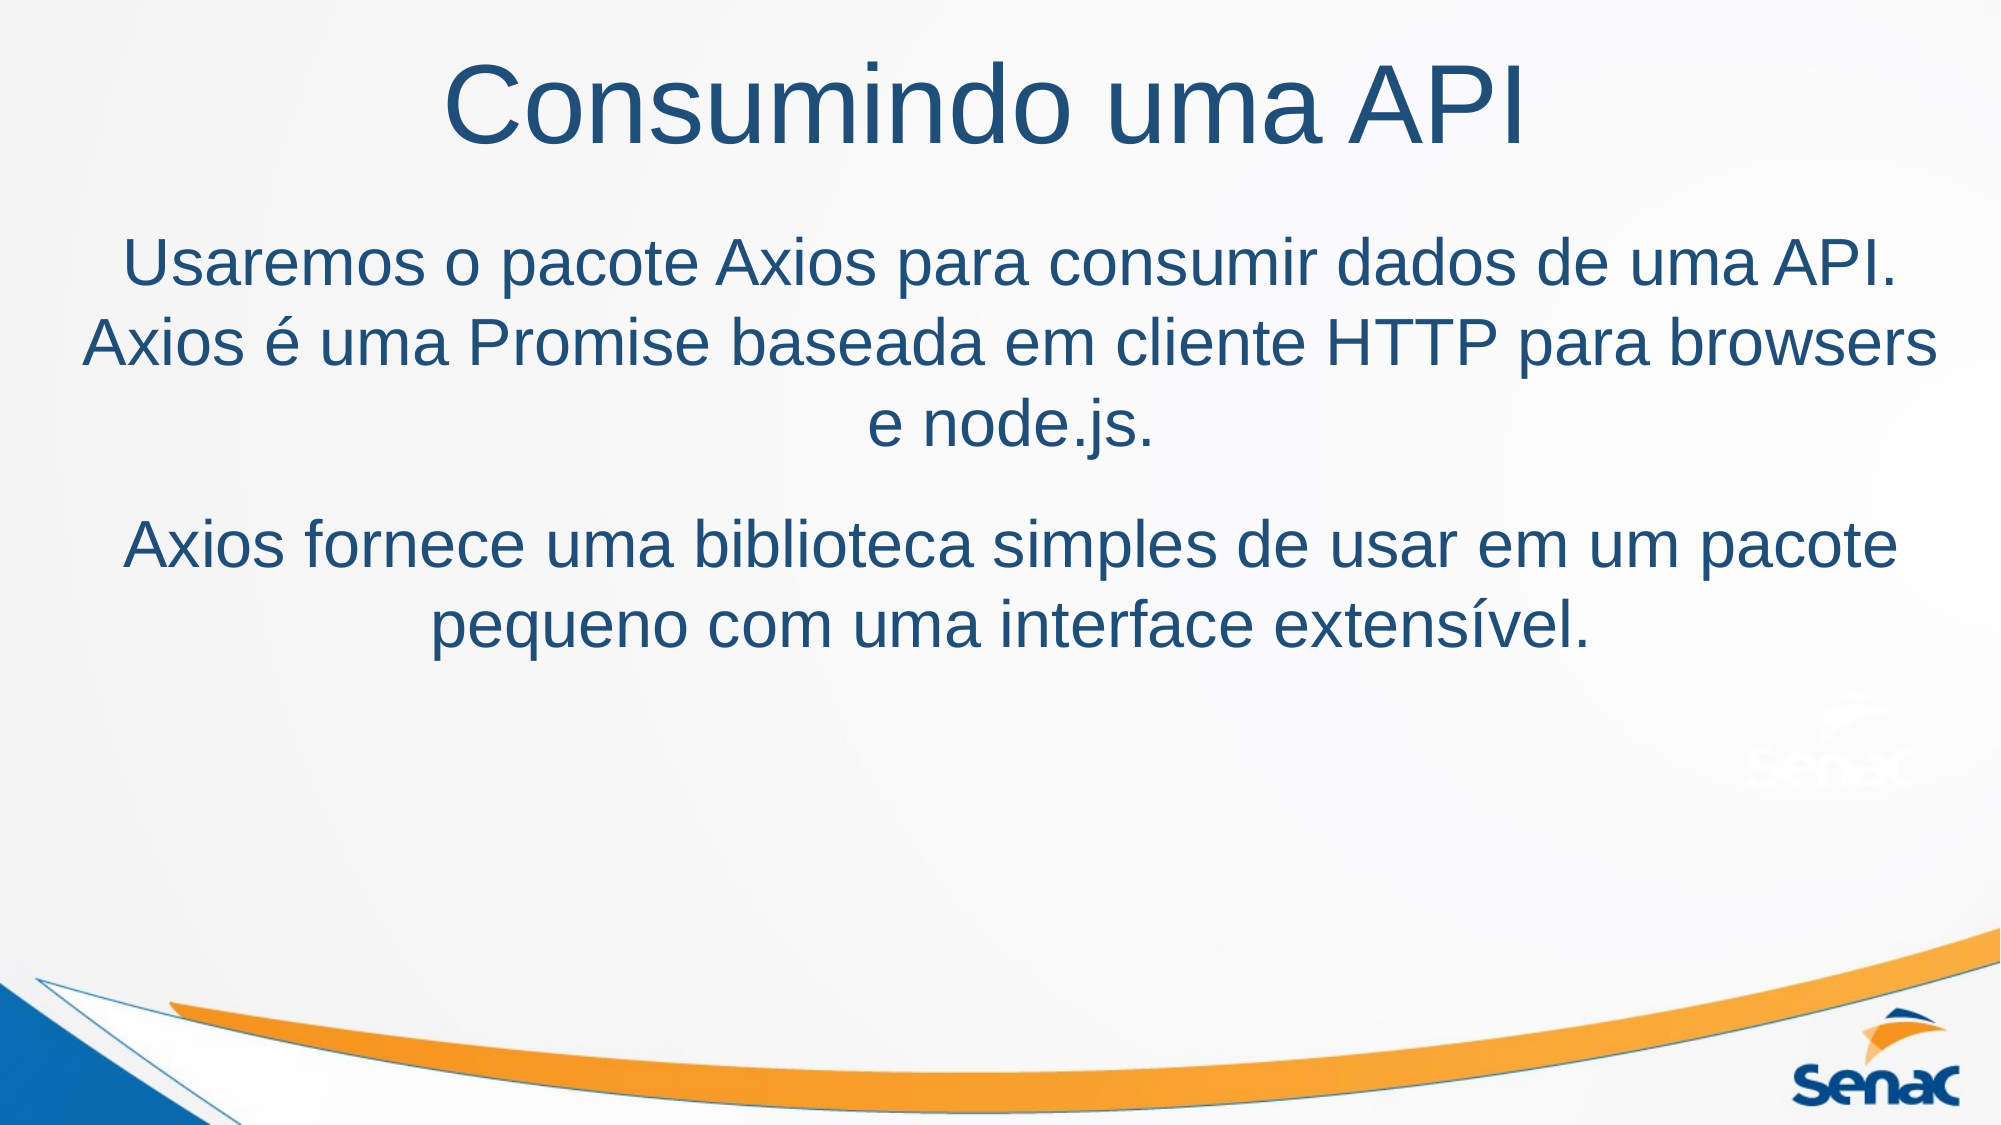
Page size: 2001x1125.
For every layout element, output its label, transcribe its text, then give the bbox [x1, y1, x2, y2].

picture [0, 0, 2001, 1125]
text_box Consumindo uma API [0, 36, 1972, 177]
text_box Usaremos o pacote Axios para consumir dados de uma API. Axios é uma Promise baseada em cliente HTTP para browsers e node.js. Axios fornece uma biblioteca simples de usar em um pacote pequeno com uma interface extensível. [52, 211, 1972, 925]
